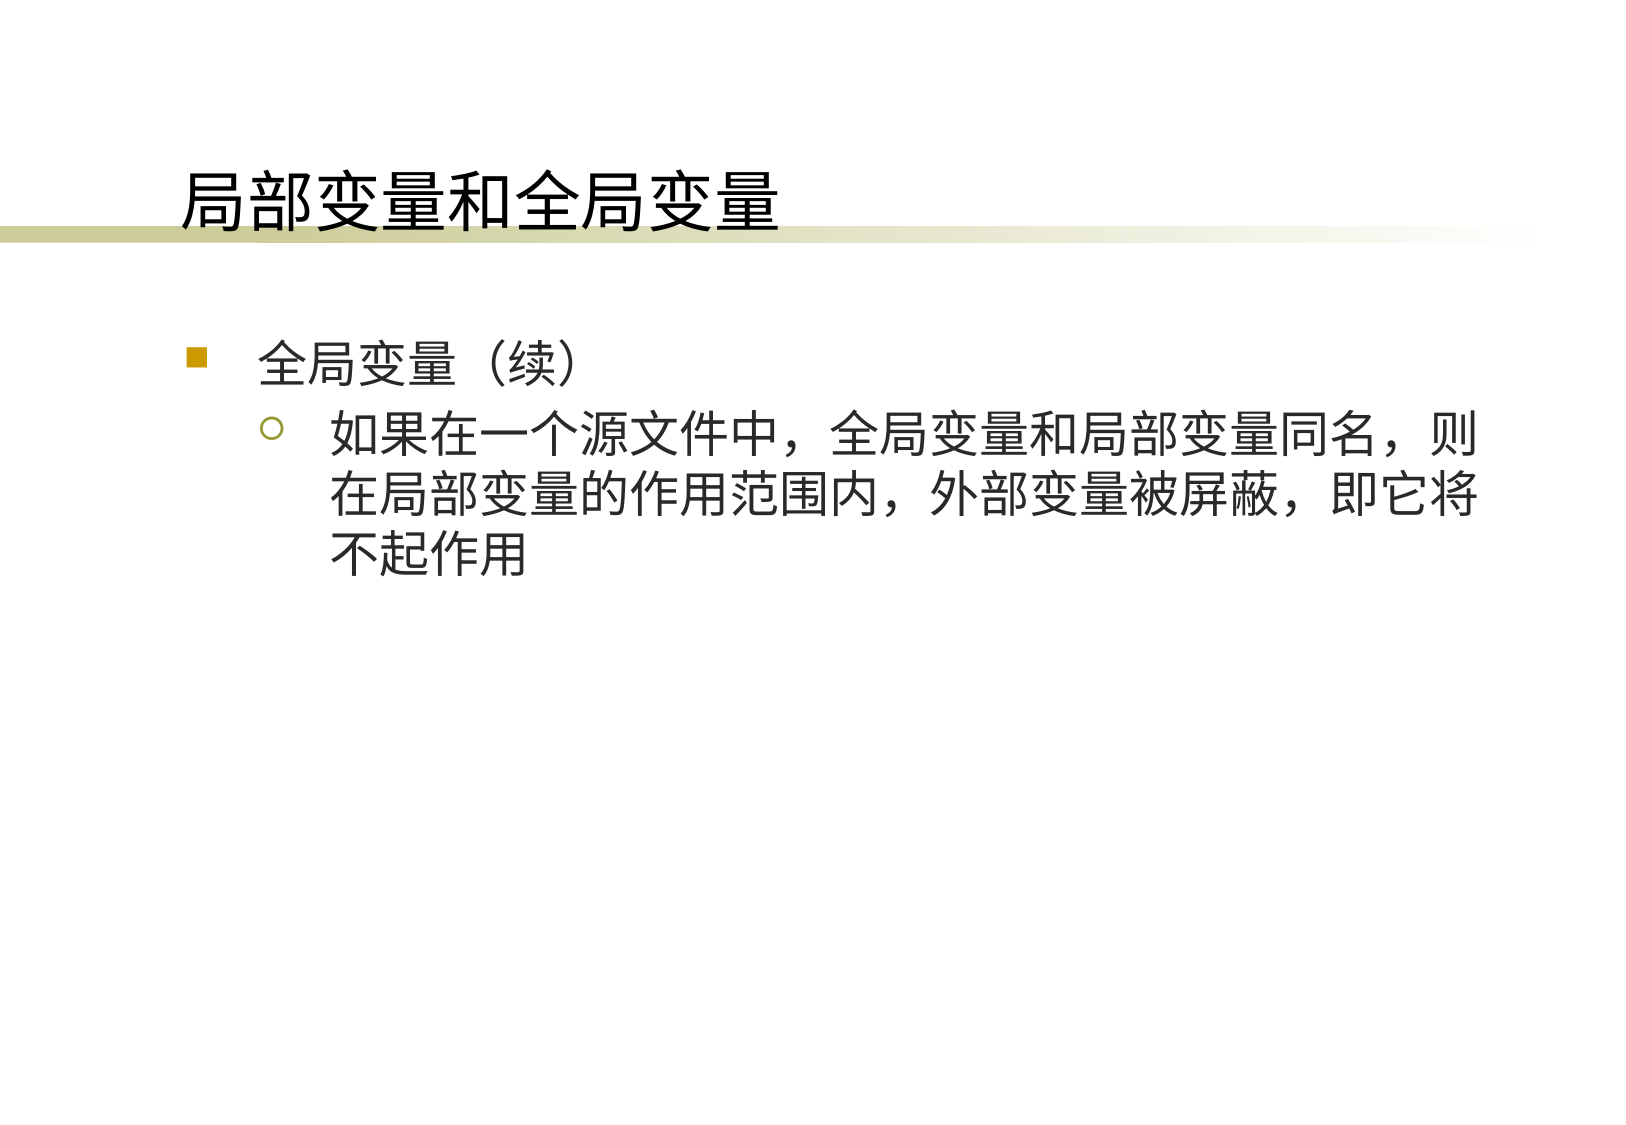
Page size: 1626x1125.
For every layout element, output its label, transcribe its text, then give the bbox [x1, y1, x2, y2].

list 全局变量（续） 如果在一个源文件中，全局变量和局部变量同名，则在局部变量的作用范围内，外部变量被屏蔽，即它将不起作用 [168, 324, 1531, 1000]
title 局部变量和全局变量 [165, 15, 1438, 248]
